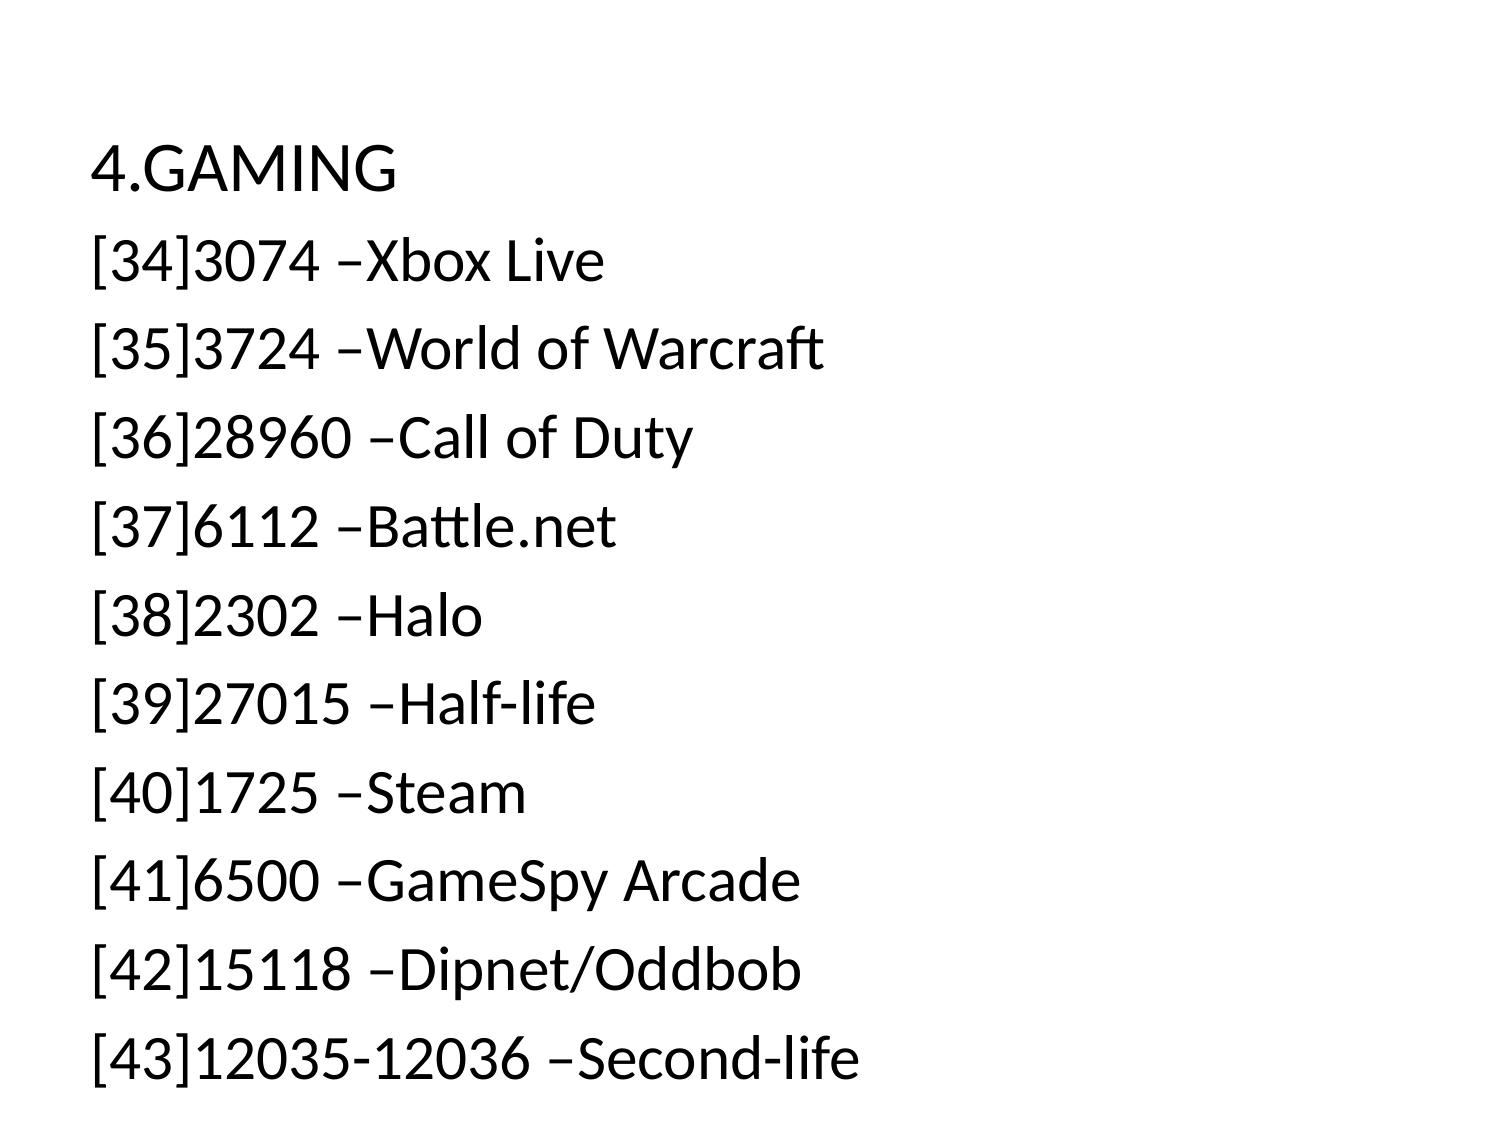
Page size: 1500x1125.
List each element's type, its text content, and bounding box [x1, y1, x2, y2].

list 4.GAMING [34]3074 –Xbox Live [35]3724 –World of Warcraft [36]28960 –Call of Duty [37]6112 –Battle.net [38]2302 –Halo [39]27015 –Half-life [40]1725 –Steam [41]6500 –GameSpy Arcade [42]15118 –Dipnet/Oddbob [43]12035-12036 –Second-life [75, 112, 1425, 1100]
